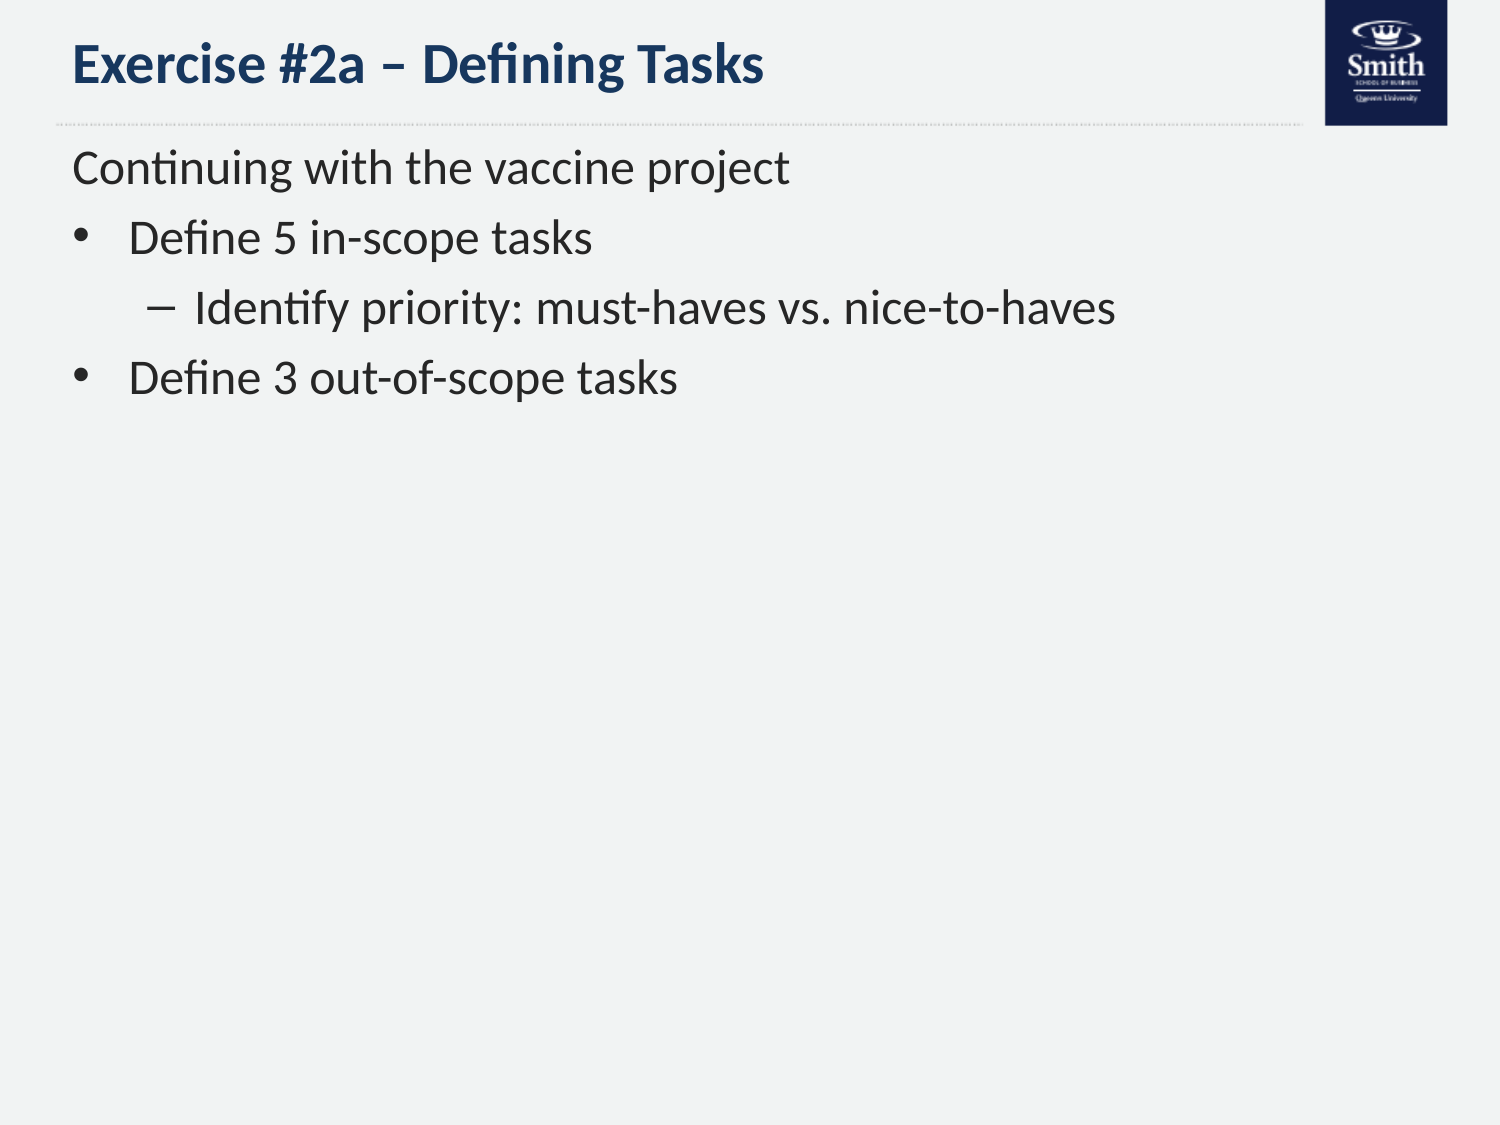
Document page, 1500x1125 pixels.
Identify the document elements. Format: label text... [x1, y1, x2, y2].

title Exercise #2a – Defining Tasks [57, 7, 1288, 114]
list Continuing with the vaccine project Define 5 in-scope tasks Identify priority: must-haves vs. nice-to-haves Define 3 out-of-scope tasks [57, 126, 1443, 1035]
